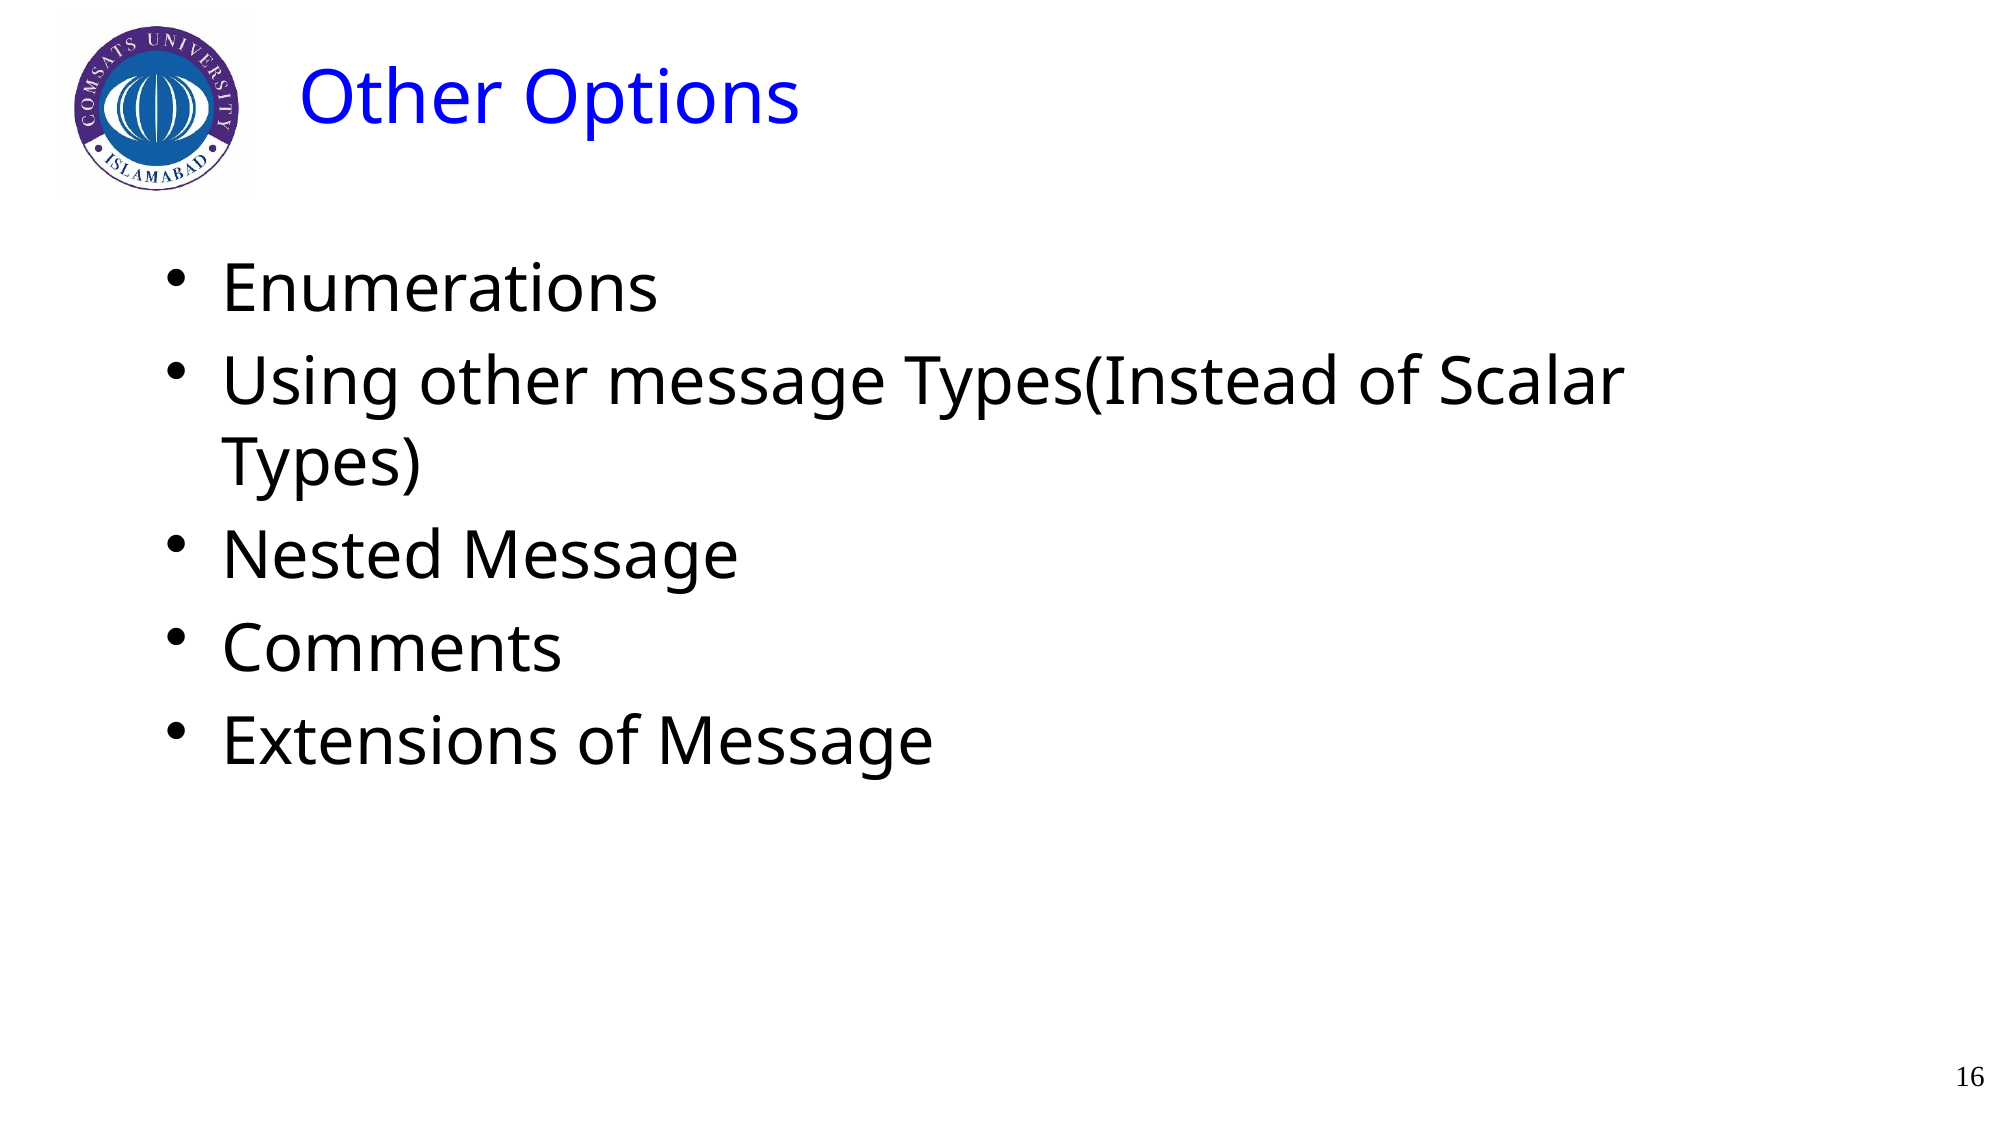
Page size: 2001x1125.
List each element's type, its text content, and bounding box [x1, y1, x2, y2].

picture [62, 12, 250, 200]
title Other Options [283, 0, 1850, 188]
slide_number 16 [1583, 1050, 2000, 1125]
list Enumerations Using other message Types(Instead of Scalar Types) Nested Message Comments Extensions of Message [150, 237, 1850, 1075]
